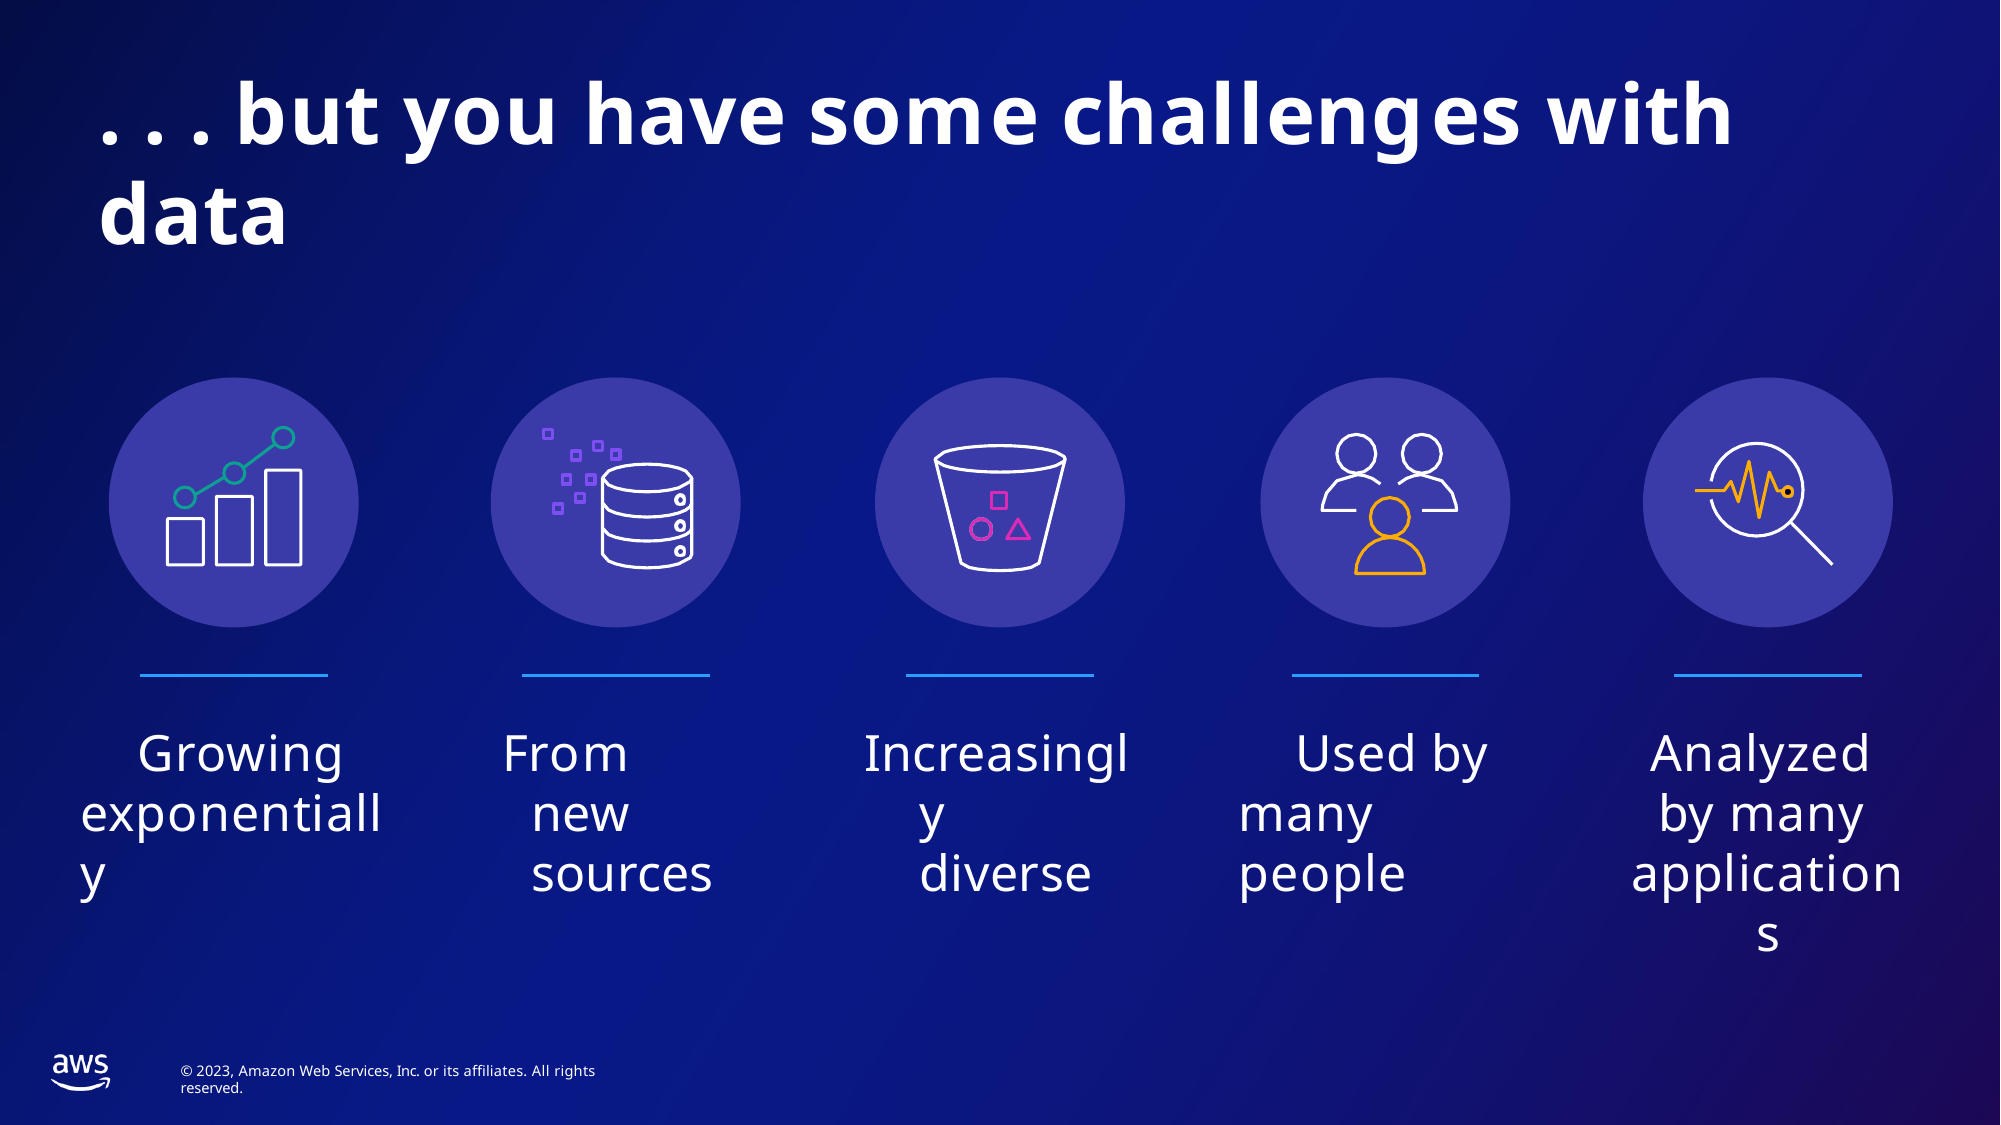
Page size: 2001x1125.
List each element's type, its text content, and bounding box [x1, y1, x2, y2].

title . . . but you have some challenges with data [96, 59, 1766, 262]
text_box Analyzed by many applications [1629, 719, 1907, 962]
text_box Used by many people [1236, 719, 1535, 902]
picture [0, 0, 2000, 1125]
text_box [1260, 377, 1511, 628]
footer © 2023, Amazon Web Services, Inc. or its affiliates. All rights reserved. [178, 1059, 645, 1125]
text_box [874, 377, 1126, 628]
text_box Increasingly diverse [862, 719, 1138, 902]
text_box From new sources [500, 719, 731, 902]
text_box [1642, 377, 1894, 628]
text_box Growing exponentially [78, 719, 389, 902]
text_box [108, 377, 359, 628]
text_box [490, 377, 741, 628]
